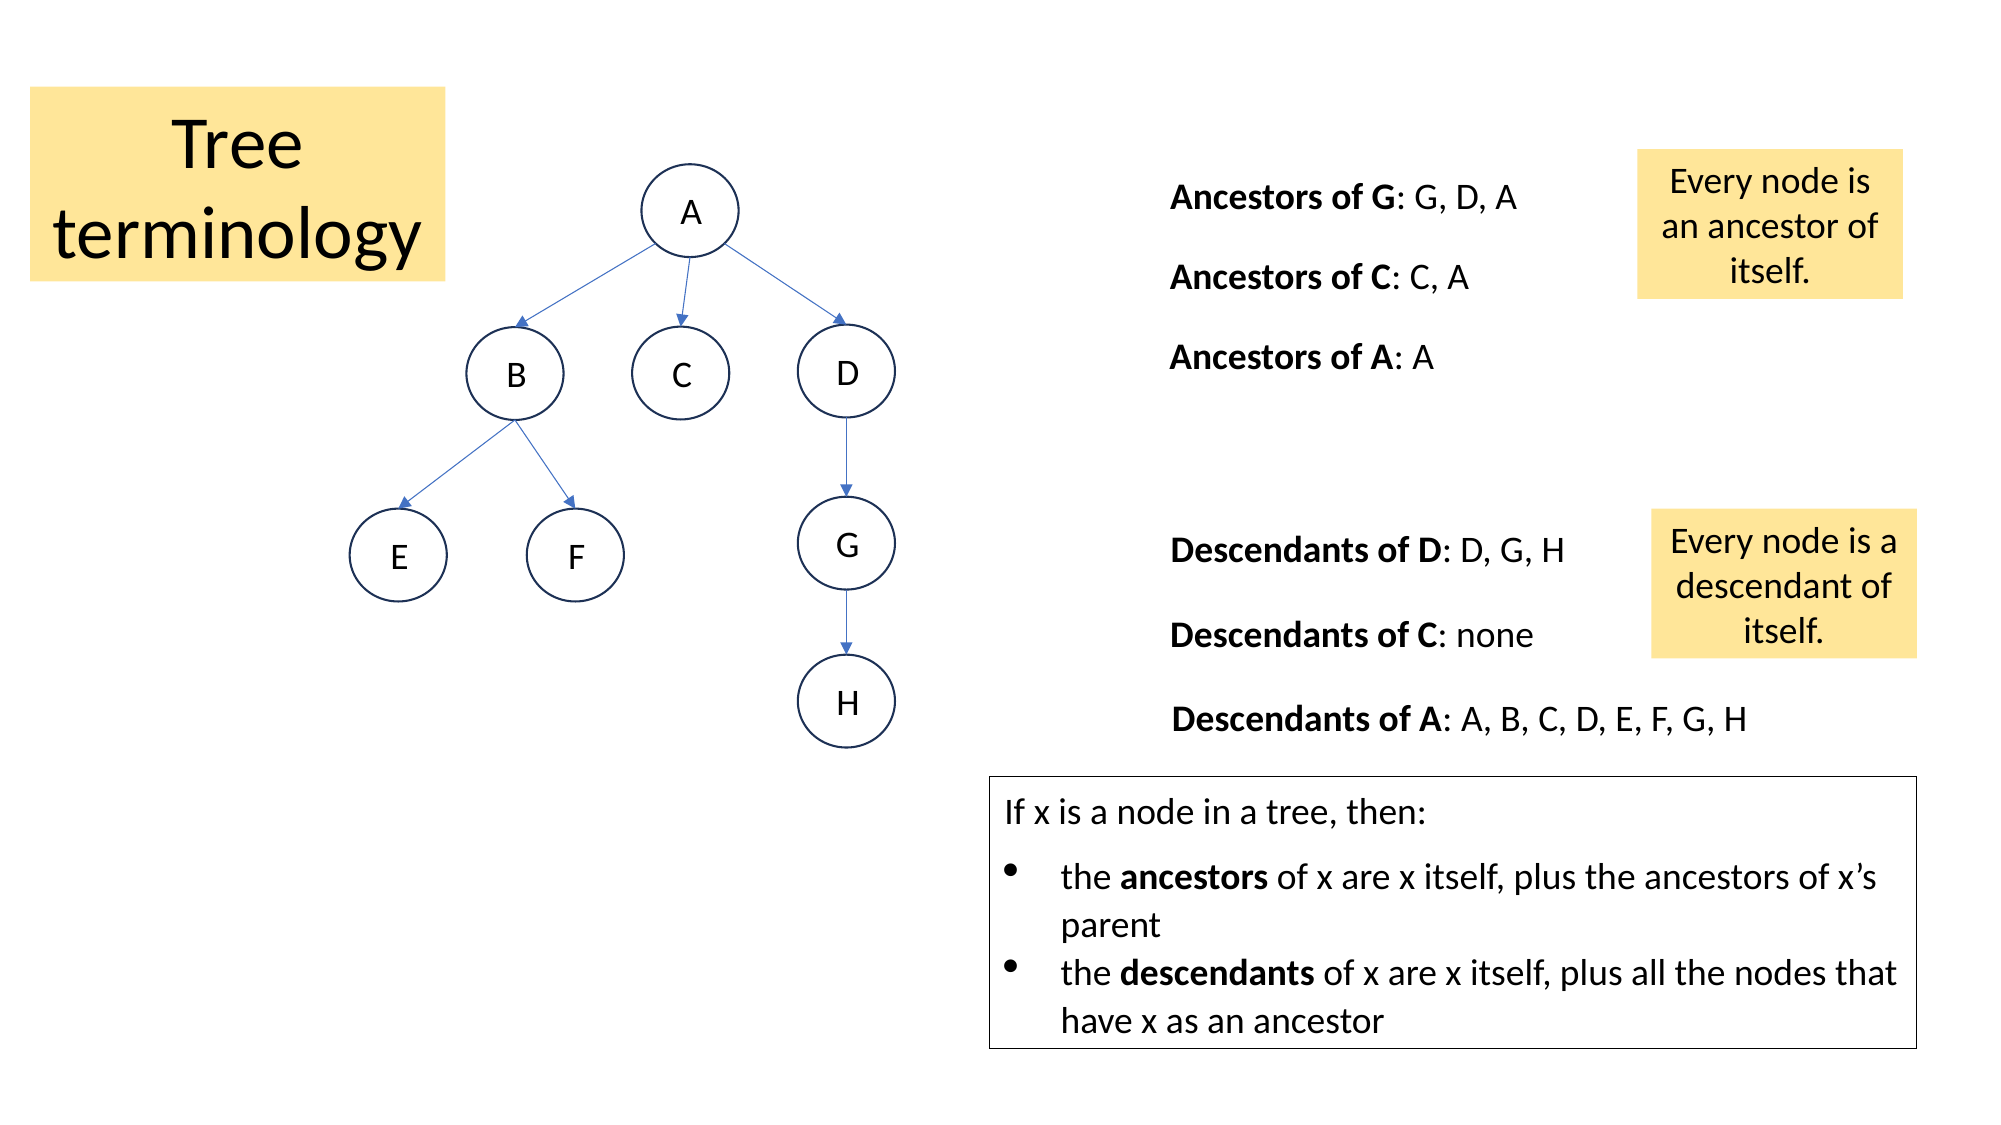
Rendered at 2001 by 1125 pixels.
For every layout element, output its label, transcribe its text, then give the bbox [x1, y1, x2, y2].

text_box Descendants of C: none [1155, 602, 1550, 662]
text_box Ancestors of A: A [1154, 325, 1450, 385]
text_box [772, 654, 924, 748]
text_box Every node is a descendant of itself. [1651, 508, 1917, 659]
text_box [398, 419, 514, 509]
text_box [724, 243, 847, 325]
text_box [615, 164, 768, 258]
text_box Every node is an ancestor of itself. [1637, 149, 1903, 299]
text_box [514, 243, 656, 328]
text_box Ancestors of G: G, D, A [1155, 164, 1533, 224]
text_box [514, 419, 576, 509]
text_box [772, 496, 924, 590]
text_box Ancestors of C: C, A [1155, 244, 1485, 305]
text_box Tree terminology [30, 86, 446, 282]
text_box If x is a node in a tree, then: the ancestors of x are x itself, plus the ancestors of x’s parent the descendants of x are x itself, plus all the nodes that have x as an ancestor [989, 776, 1917, 1049]
text_box Descendants of A: A, B, C, D, E, F, G, H [1157, 686, 1763, 747]
text_box Descendants of D: D, G, H [1155, 517, 1581, 578]
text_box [440, 327, 593, 420]
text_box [772, 324, 924, 418]
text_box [606, 326, 758, 420]
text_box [323, 508, 476, 602]
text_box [500, 508, 653, 602]
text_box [680, 257, 690, 327]
